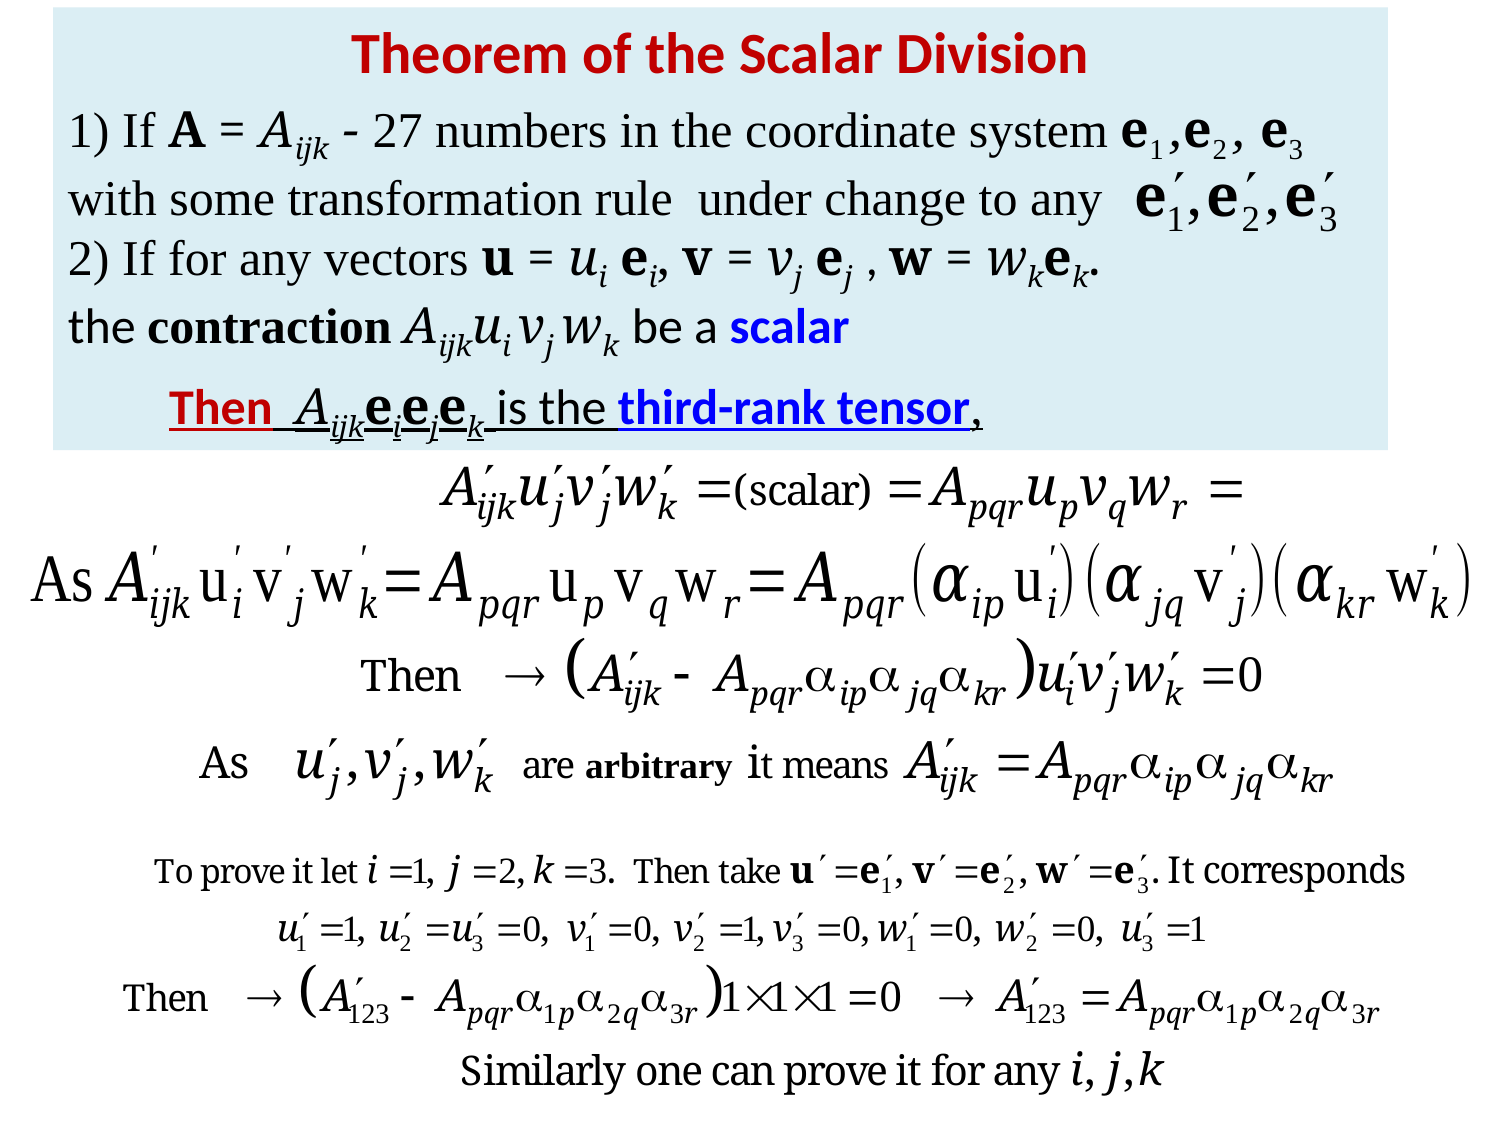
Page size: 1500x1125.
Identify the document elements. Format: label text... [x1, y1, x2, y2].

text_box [1127, 163, 1347, 242]
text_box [190, 730, 1343, 809]
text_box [454, 1044, 1172, 1105]
text_box Theorem of the Scalar Division 1) If A = Aijk - 27 numbers in the coordinate system e1 ,e2 , e3 with some transformation rule under change to any 2) If for any vectors u = ui ei, v = vj ej , w = wkek. the contraction Aijkui vj wk be a scalar Then Aijkeiejek is the third-rank tensor, [53, 7, 1388, 451]
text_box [305, 633, 1270, 725]
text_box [430, 455, 1242, 537]
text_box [146, 845, 1424, 962]
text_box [73, 959, 1389, 1042]
